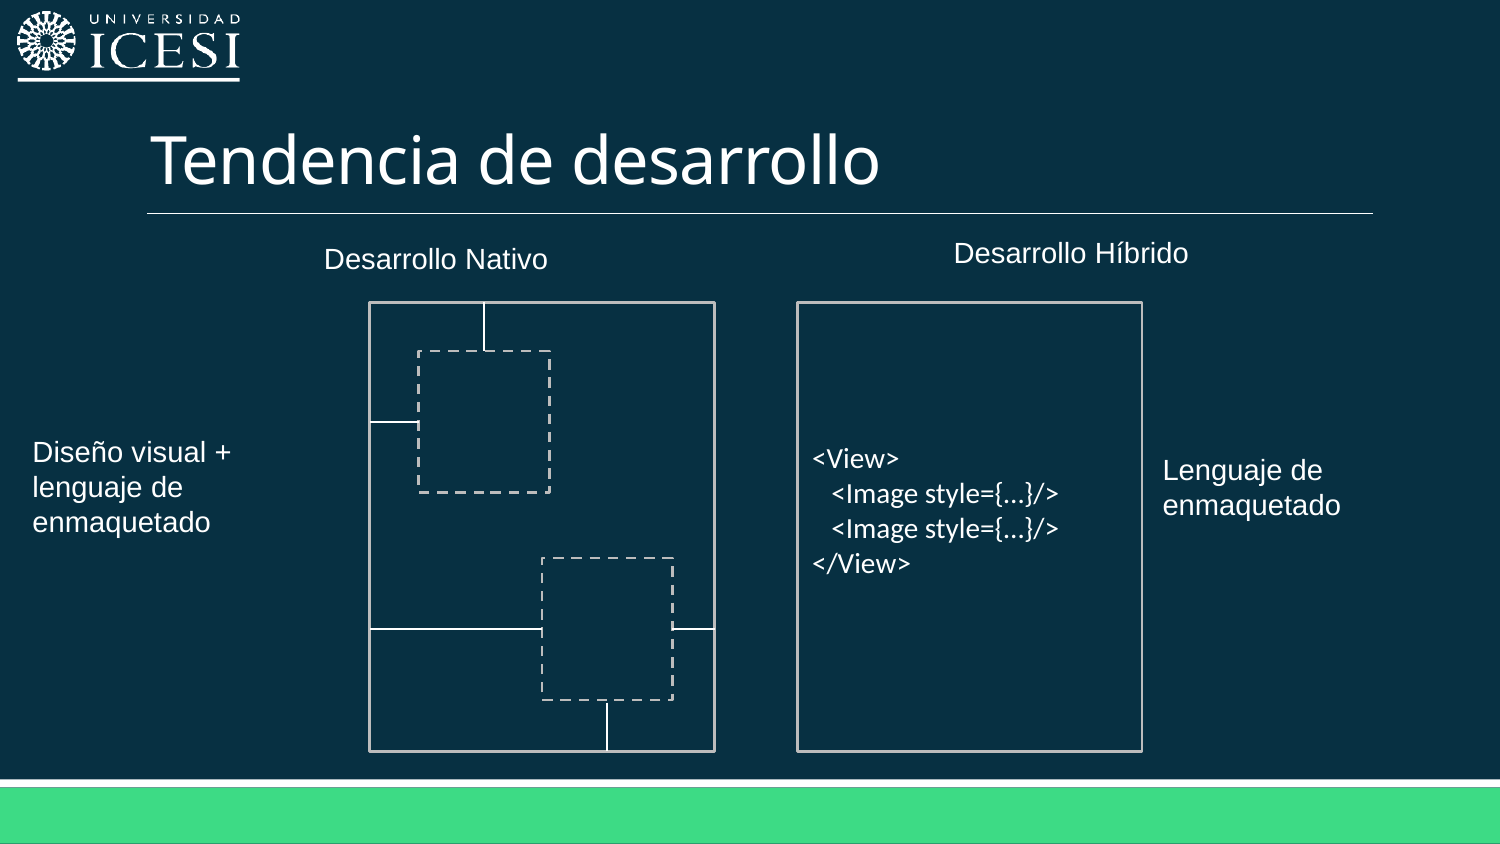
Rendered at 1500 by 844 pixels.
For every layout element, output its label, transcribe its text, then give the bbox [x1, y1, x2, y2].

text_box [417, 350, 551, 494]
text_box Desarrollo Híbrido [770, 227, 1373, 278]
text_box [368, 301, 716, 753]
text_box Tendencia de desarrollo [135, 35, 1373, 214]
text_box Diseño visual + lenguaje de enmaquetado [17, 426, 345, 546]
text_box [541, 557, 674, 701]
text_box Desarrollo Nativo [135, 232, 738, 283]
text_box Lenguaje de enmaquetado [1147, 444, 1471, 529]
picture [17, 11, 241, 82]
text_box <View> <Image style={…}/> <Image style={…}/> </View> [796, 301, 1143, 753]
